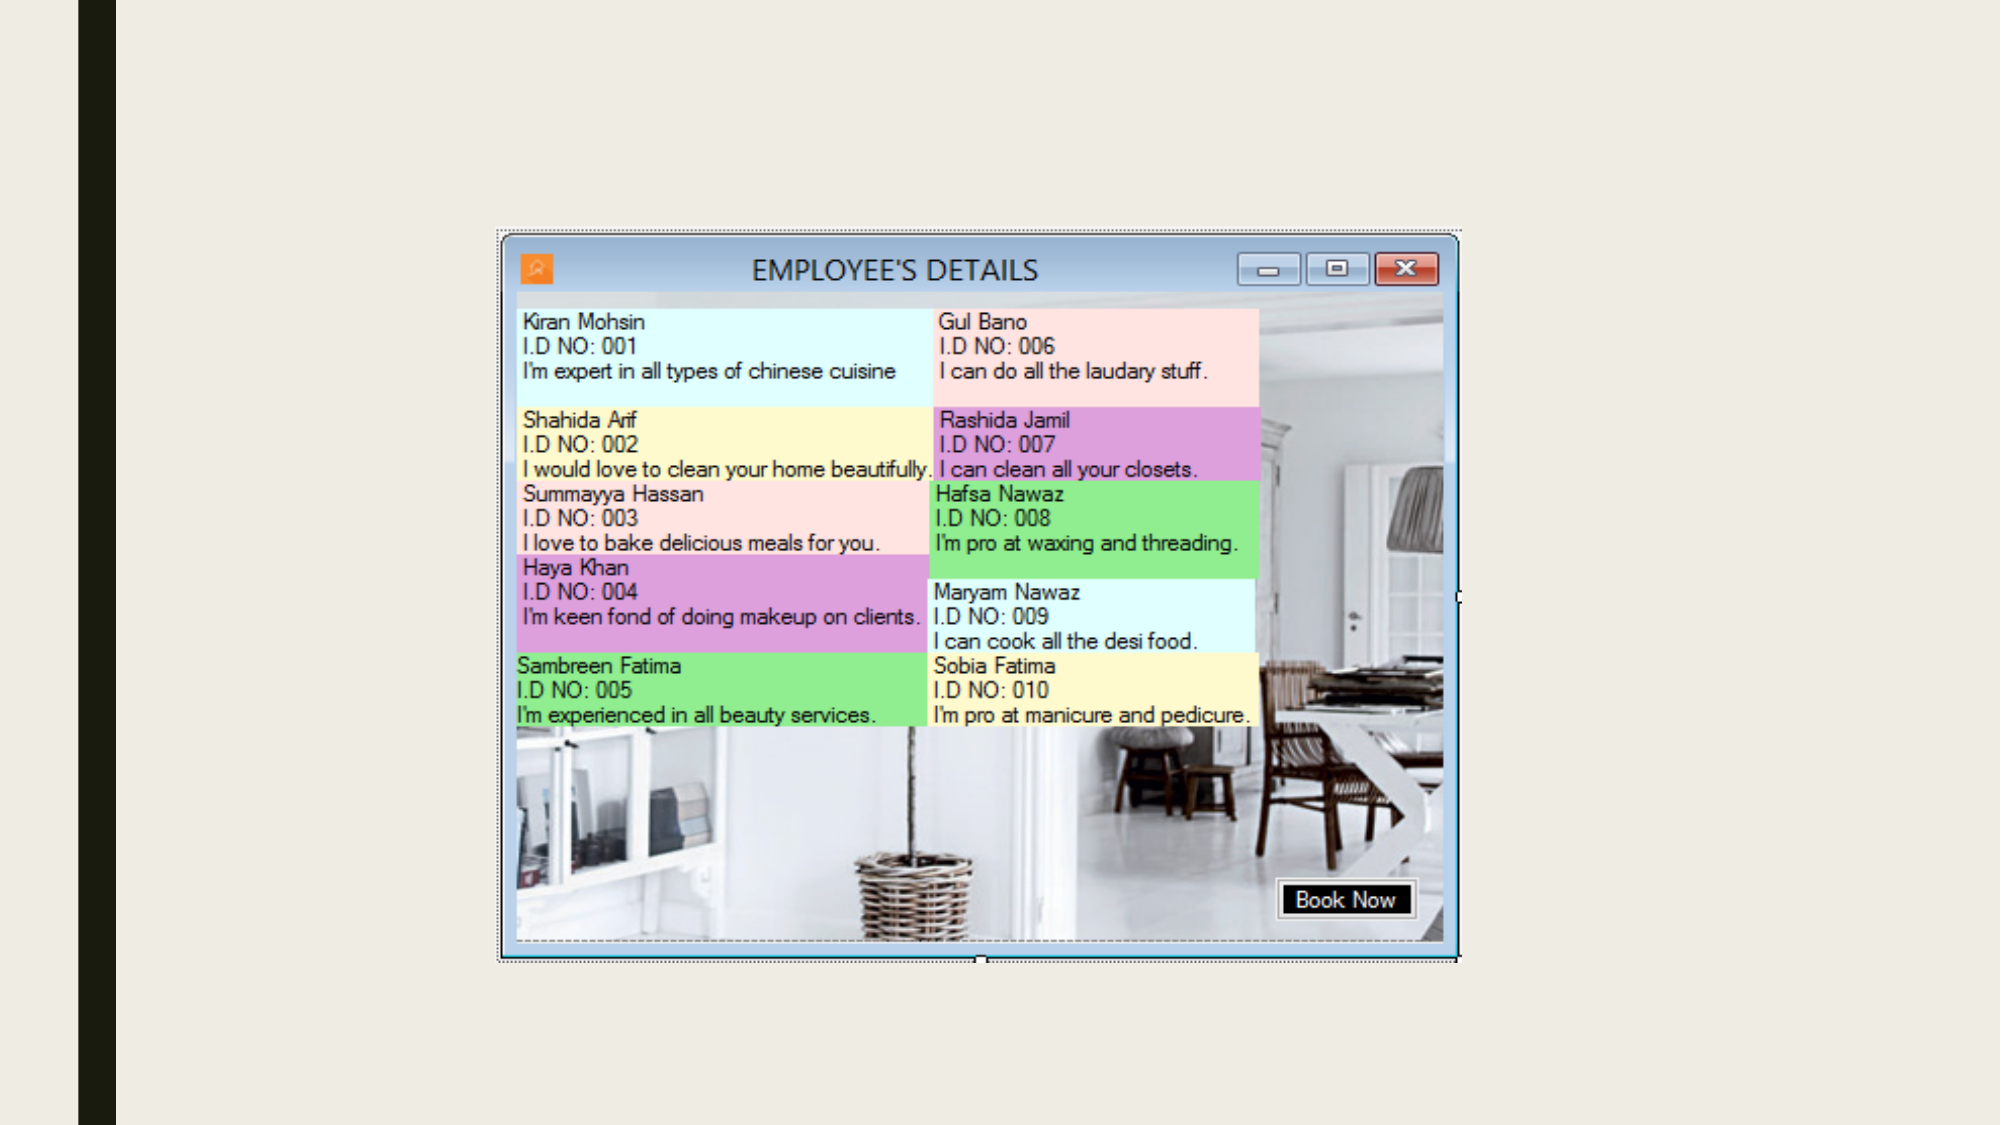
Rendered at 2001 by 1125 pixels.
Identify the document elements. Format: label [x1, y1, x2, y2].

list [495, 226, 1462, 963]
